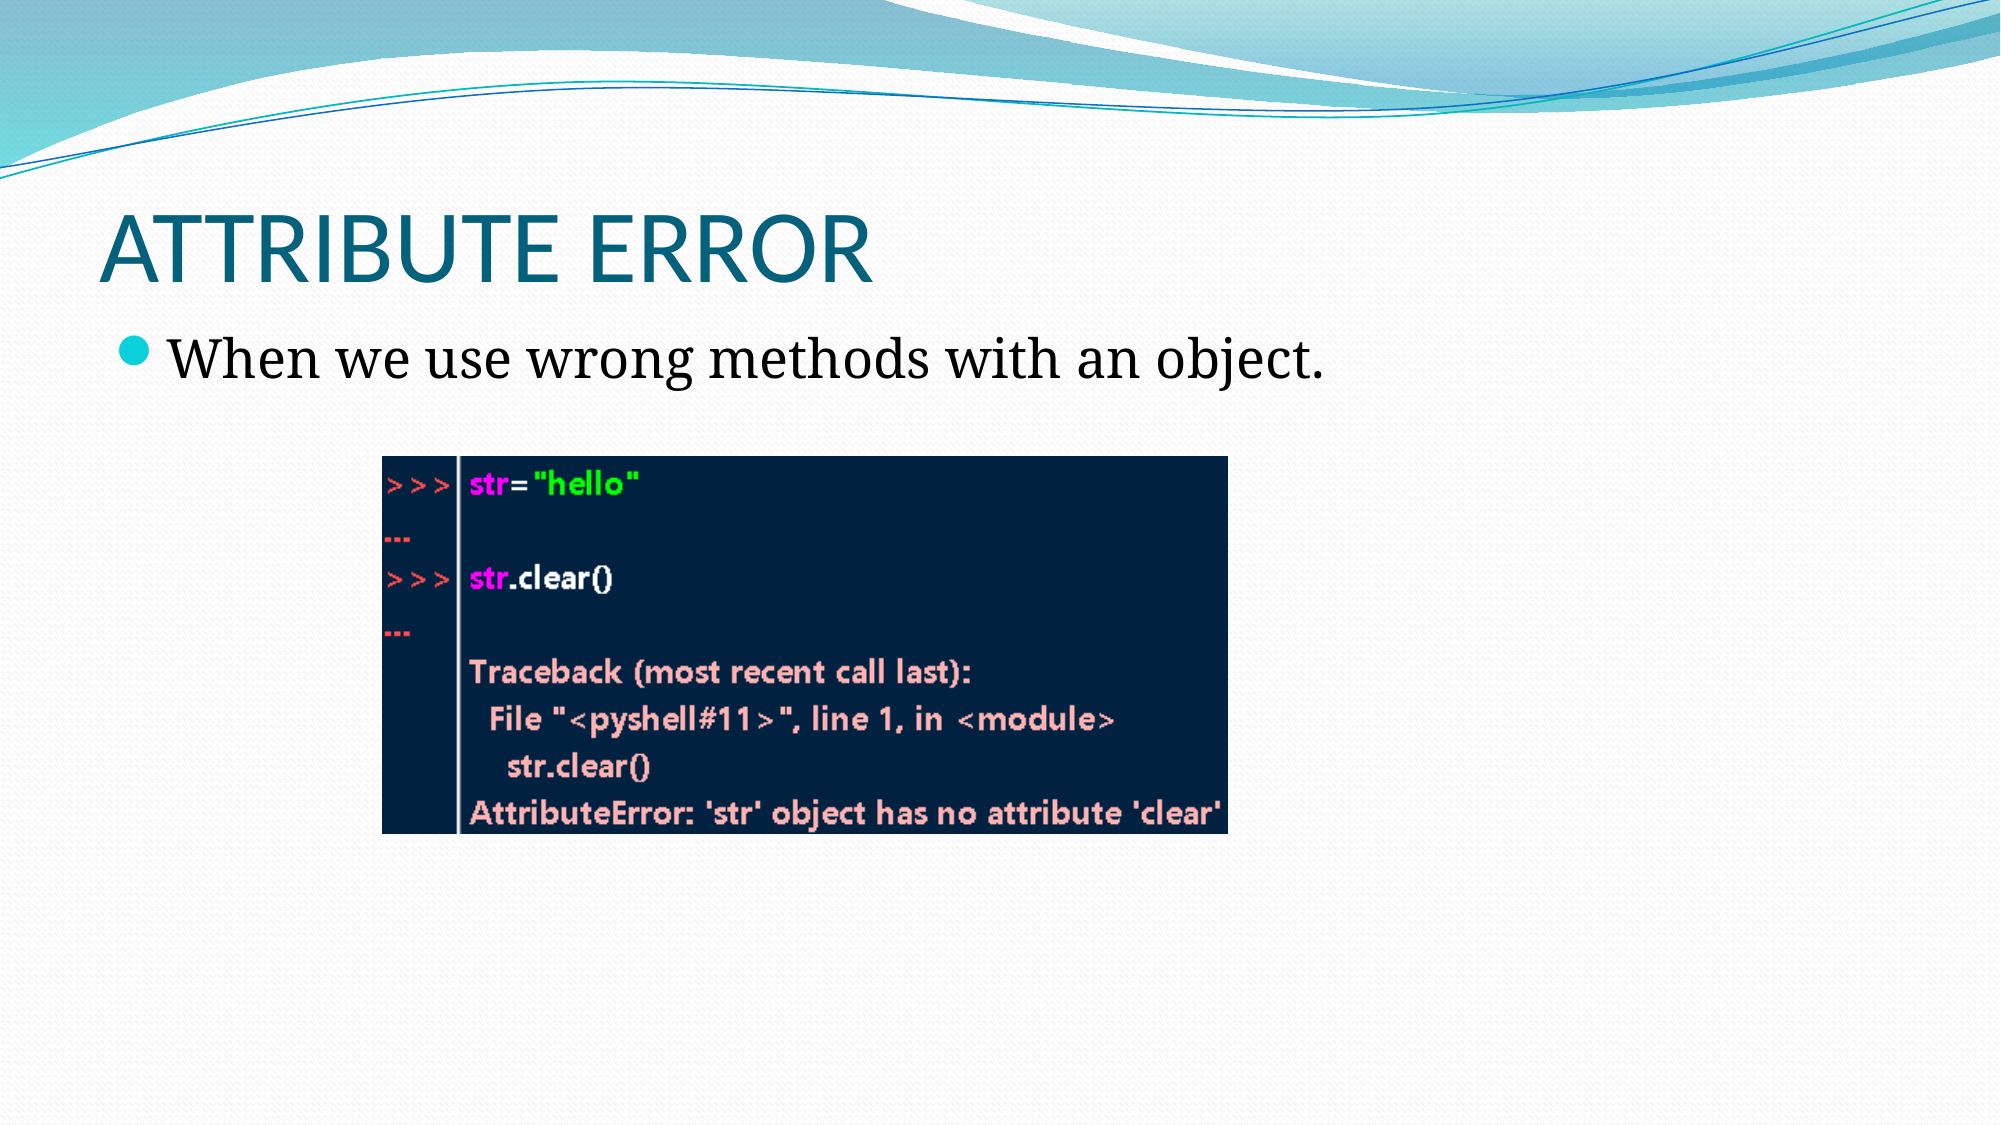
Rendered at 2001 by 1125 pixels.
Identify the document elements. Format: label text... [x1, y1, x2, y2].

title ATTRIBUTE ERROR [99, 115, 1900, 303]
list When we use wrong methods with an object. [99, 317, 1900, 1038]
picture [382, 456, 1229, 834]
